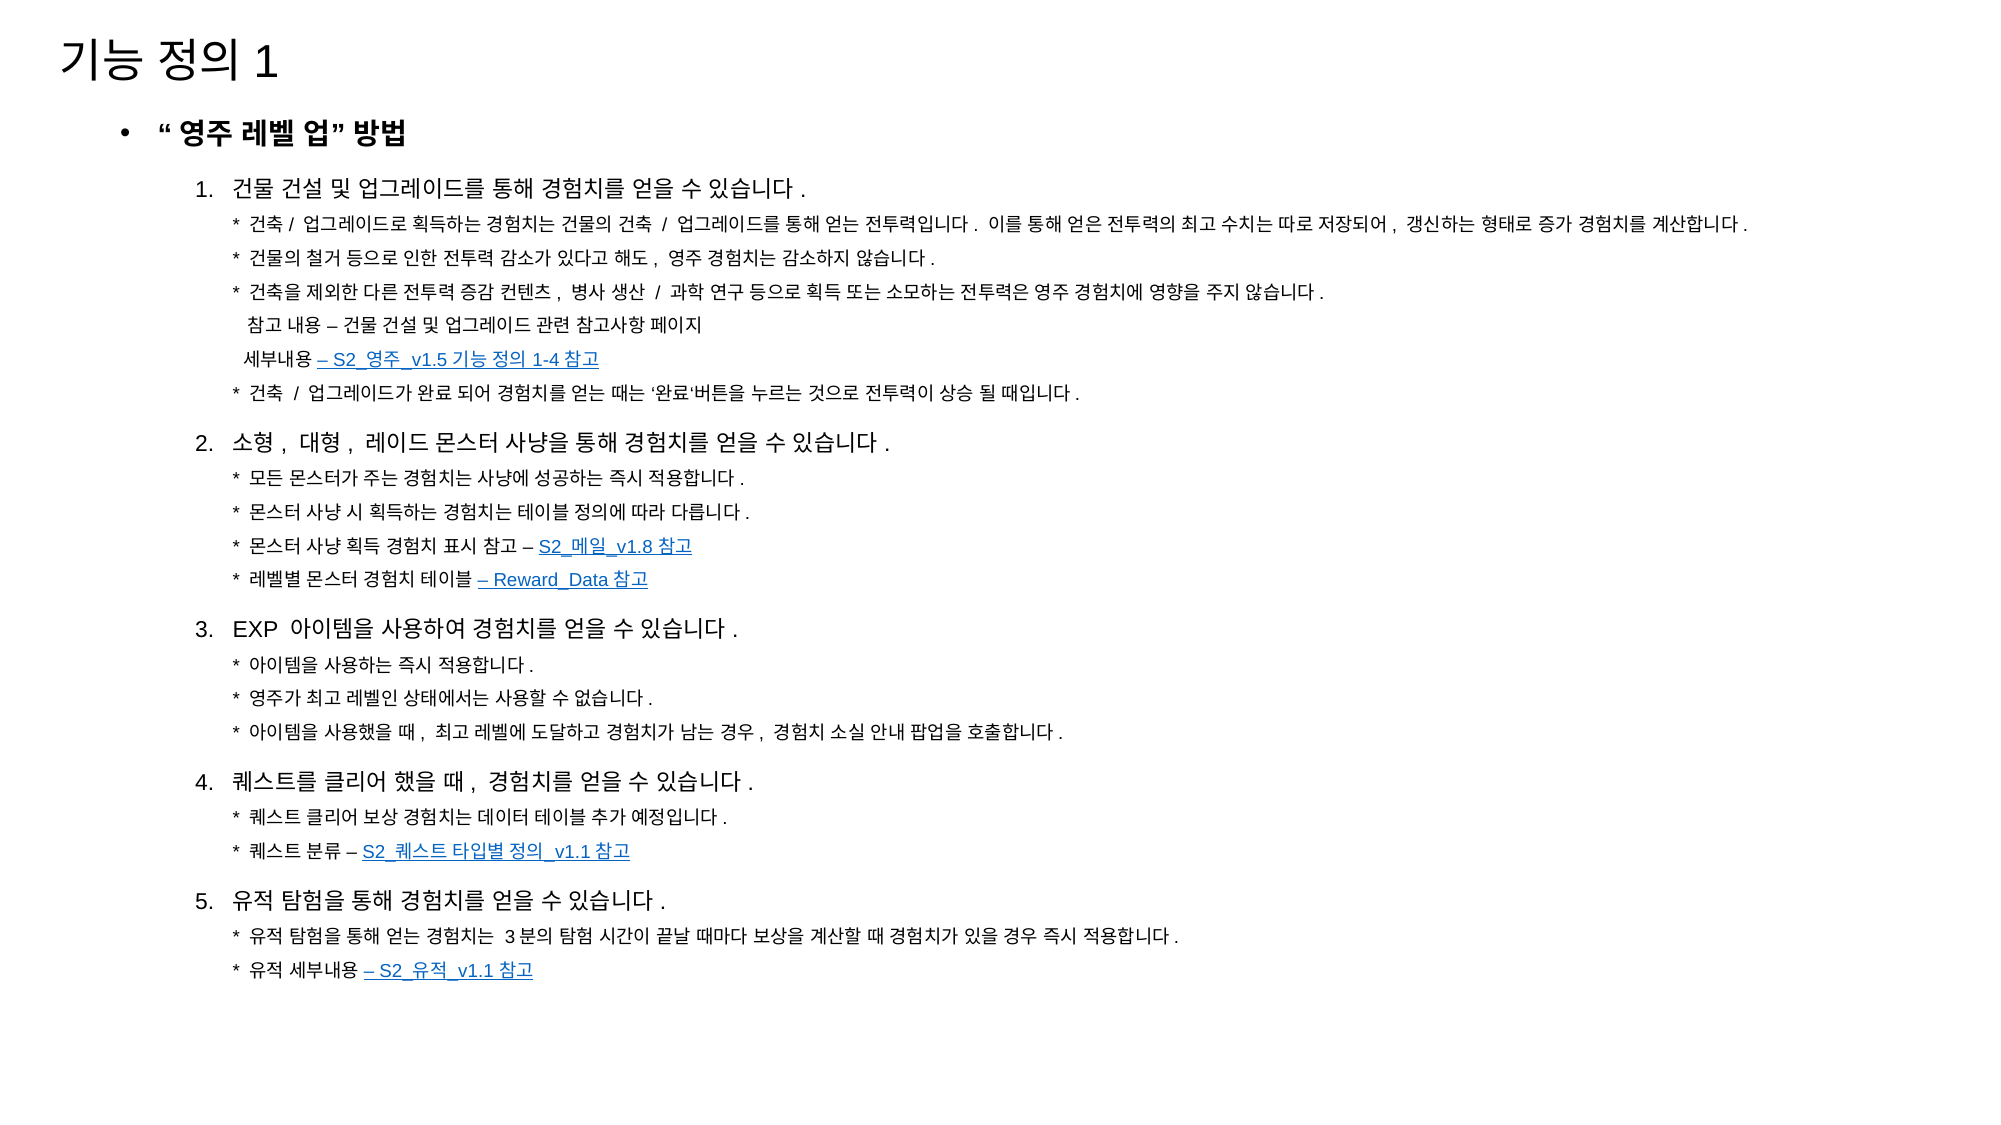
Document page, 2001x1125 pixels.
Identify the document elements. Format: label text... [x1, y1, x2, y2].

text_box 기능 정의1 [44, 1, 1018, 98]
text_box “영주 레벨 업” 방법 건물 건설 및 업그레이드를 통해 경험치를 얻을 수 있습니다. * 건축/ 업그레이드로 획득하는 경험치는 건물의 건축 / 업그레이드를 통해 얻는 전투력입니다. 이를 통해 얻은 전투력의 최고 수치는 따로 저장되어, 갱신하는 형태로 증가 경험치를 계산합니다. * 건물의 철거 등으로 인한 전투력 감소가 있다고 해도, 영주 경험치는 감소하지 않습니다. * 건축을 제외한 다른 전투력 증감 컨텐츠, 병사 생산 / 과학 연구 등으로 획득 또는 소모하는 전투력은 영주 경험치에 영향을 주지 않습니다. 참고 내용 – 건물 건설 및 업그레이드 관련 참고사항 페이지 세부내용 – S2_영주_v1.5 기능 정의 1-4 참고 * 건축 / 업그레이드가 완료 되어 경험치를 얻는 때는 ‘완료‘버튼을 누르는 것으로 전투력이 상승 될 때입니다. 소형, 대형, 레이드 몬스터 사냥을 통해 경험치를 얻을 수 있습니다. * 모든 몬스터가 주는 경험치는 사냥에 성공하는 즉시 적용합니다. * 몬스터 사냥 시 획득하는 경험치는 테이블 정의에 따라 다릅니다. * 몬스터 사냥 획득 경험치 표시 참고 – S2_메일_v1.8 참고 * 레벨별 몬스터 경험치 테이블 – Reward_Data 참고 EXP 아이템을 사용하여 경험치를 얻을 수 있습니다. * 아이템을 사용하는 즉시 적용합니다. * 영주가 최고 레벨인 상태에서는 사용할 수 없습니다. * 아이템을 사용했을 때, 최고 레벨에 도달하고 경험치가 남는 경우, 경험치 소실 안내 팝업을 호출합니다. 퀘스트를 클리어 했을 때, 경험치를 얻을 수 있습니다. * 퀘스트 클리어 보상 경험치는 데이터 테이블 추가 예정입니다. * 퀘스트 분류 – S2_퀘스트 타입별 정의_v1.1 참고 유적 탐험을 통해 경험치를 얻을 수 있습니다. * 유적 탐험을 통해 얻는 경험치는 3분의 탐험 시간이 끝날 때마다 보상을 계산할 때 경험치가 있을 경우 즉시 적용합니다. * 유적 세부내용 – S2_유적_v1.1 참고 [105, 90, 1921, 1125]
